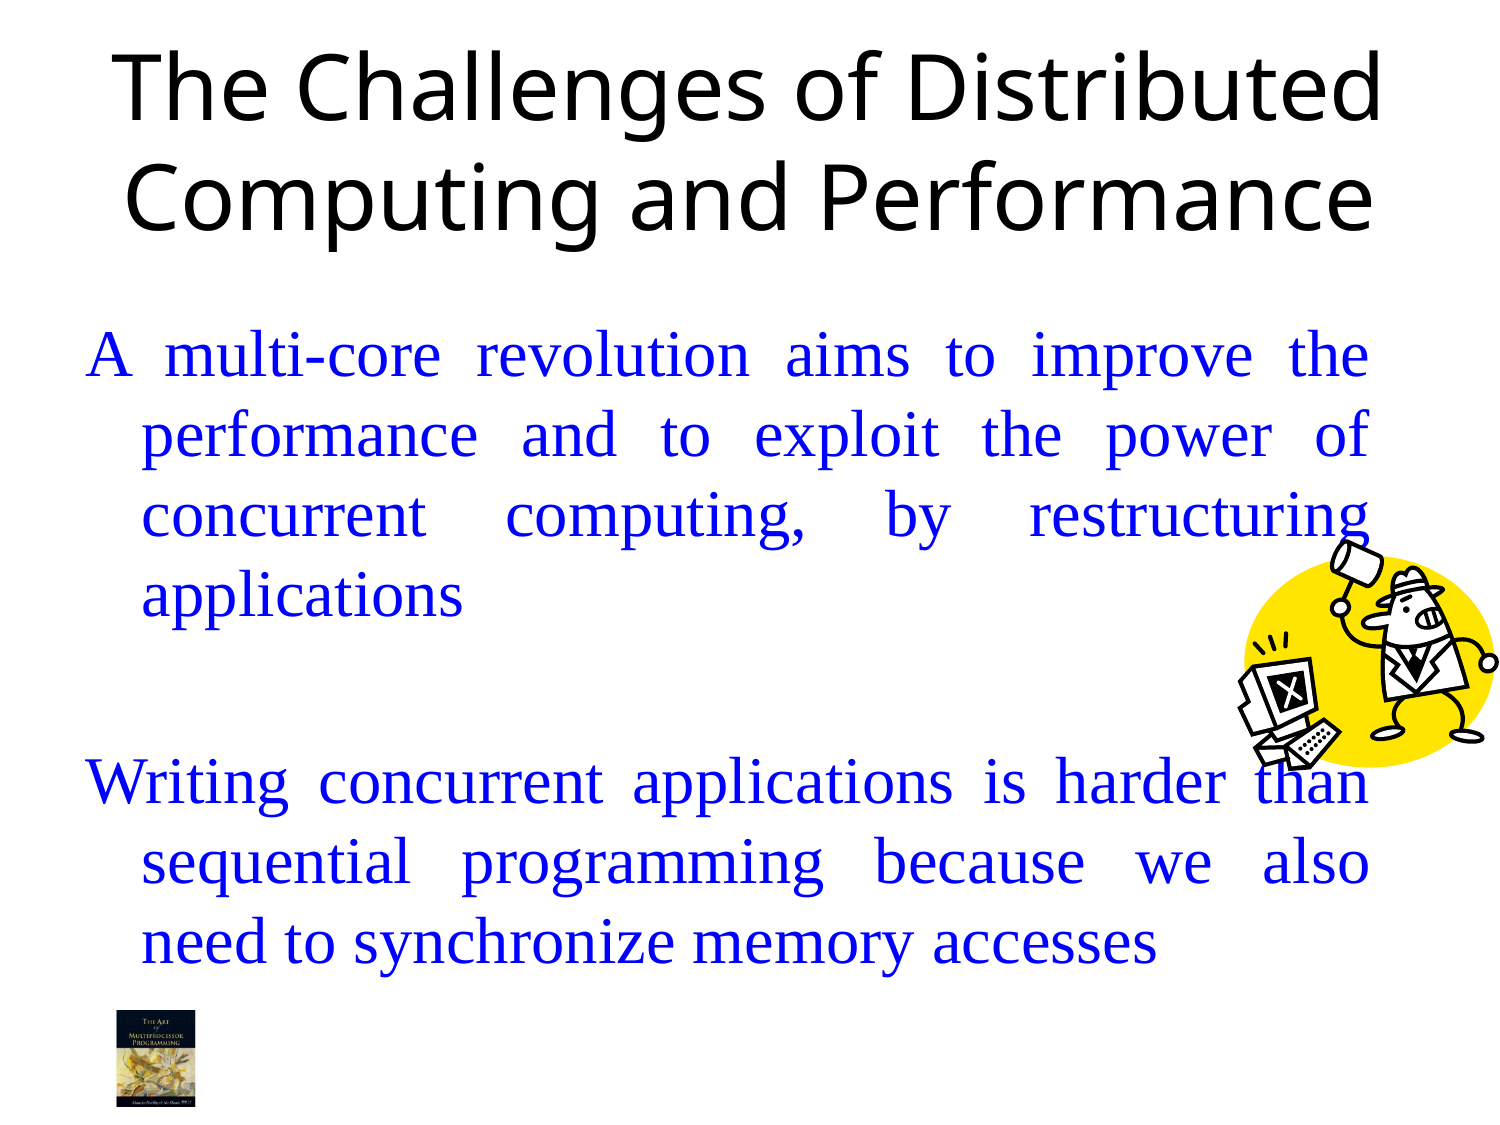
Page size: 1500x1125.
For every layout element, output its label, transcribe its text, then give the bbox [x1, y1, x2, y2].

list A multi-core revolution aims to improve the performance and to exploit the power of concurrent computing, by restructuring applications Writing concurrent applications is harder than sequential programming because we also need to synchronize memory accesses [70, 302, 1388, 1048]
title The Challenges of Distributed Computing and Performance [74, 44, 1426, 233]
picture [107, 1048, 204, 1107]
picture [1236, 538, 1500, 772]
